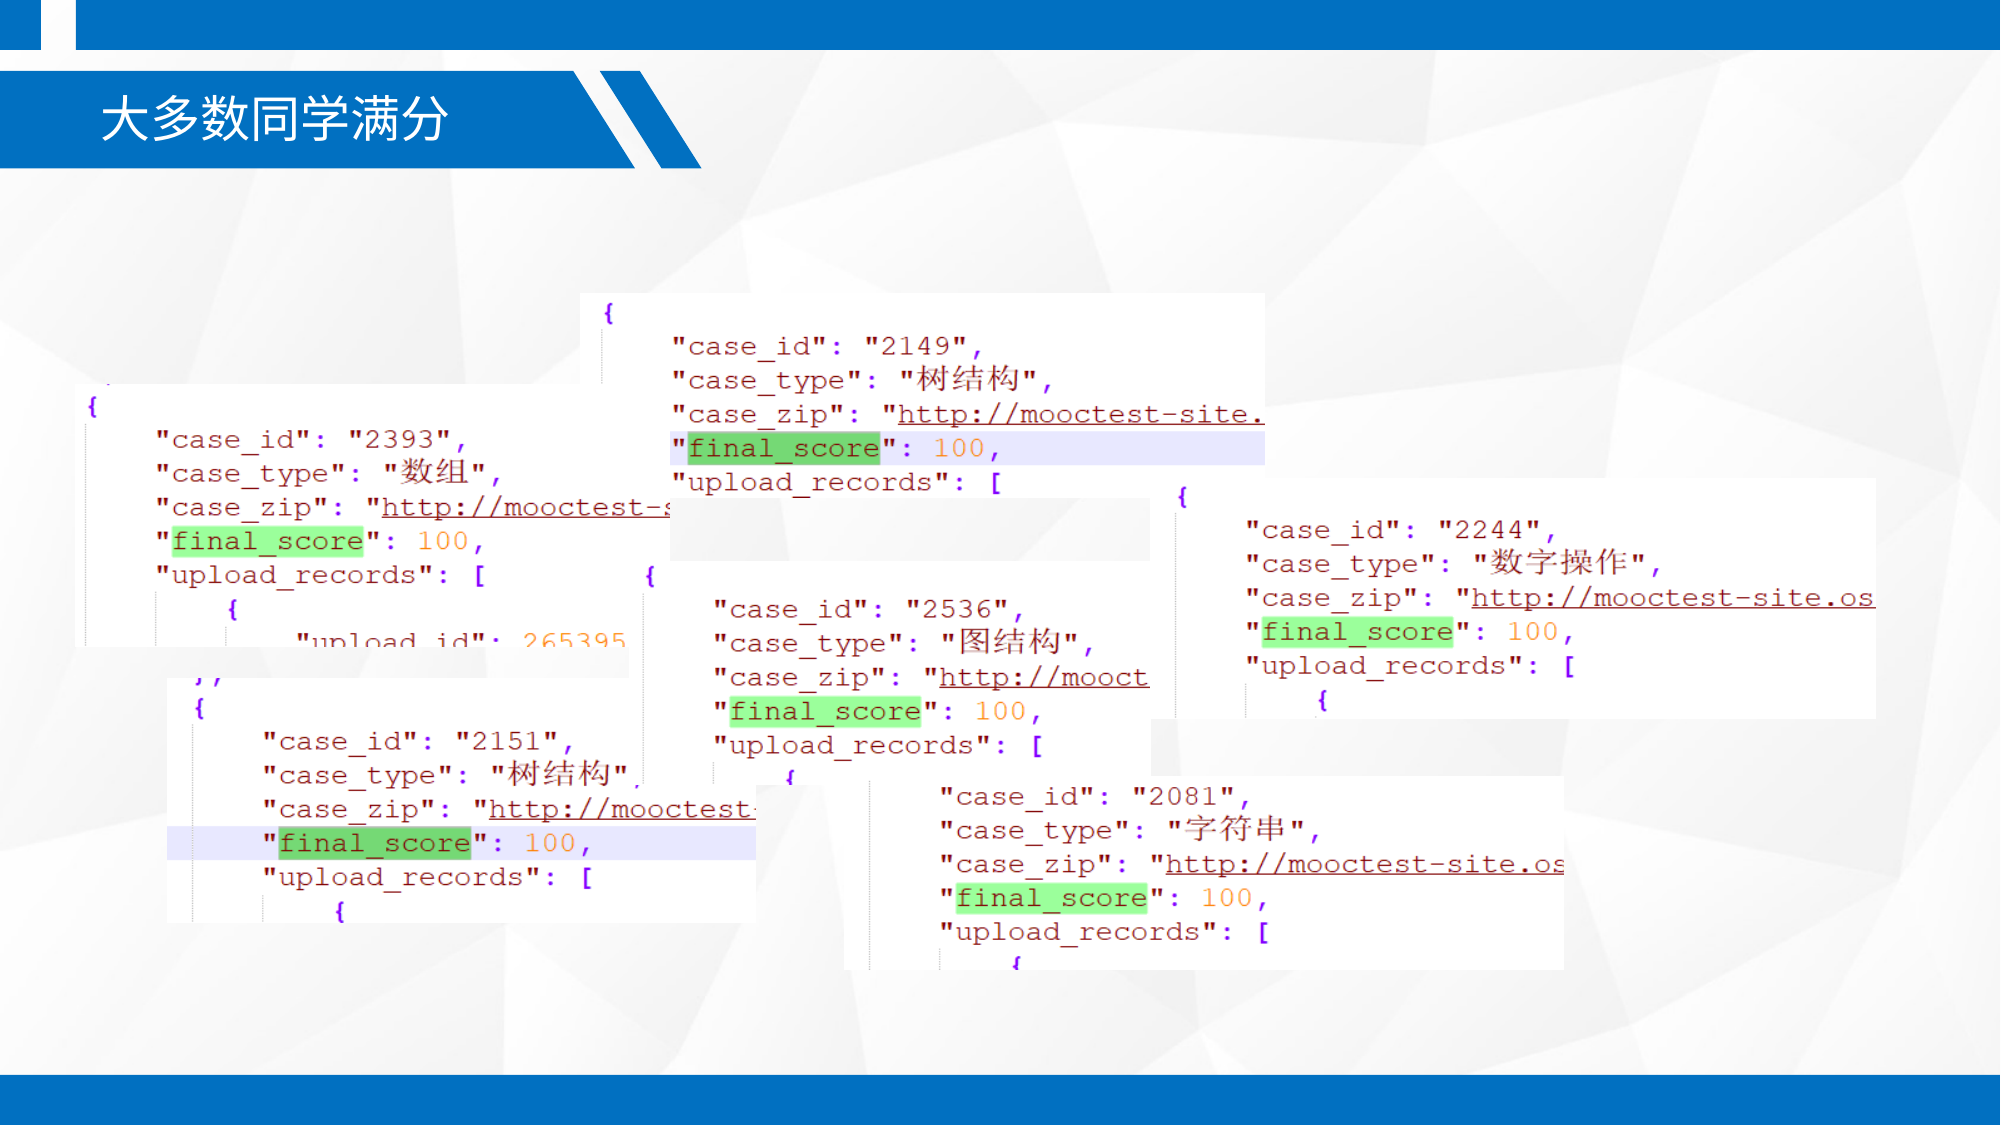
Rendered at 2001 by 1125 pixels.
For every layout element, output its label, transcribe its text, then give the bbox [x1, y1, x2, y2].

text_box [0, 1074, 2000, 1125]
text_box 大多数同学满分 [85, 80, 606, 156]
text_box [75, 0, 2000, 51]
text_box [0, 69, 637, 170]
text_box [0, 0, 42, 51]
text_box [597, 69, 704, 170]
picture [0, 0, 2001, 1125]
